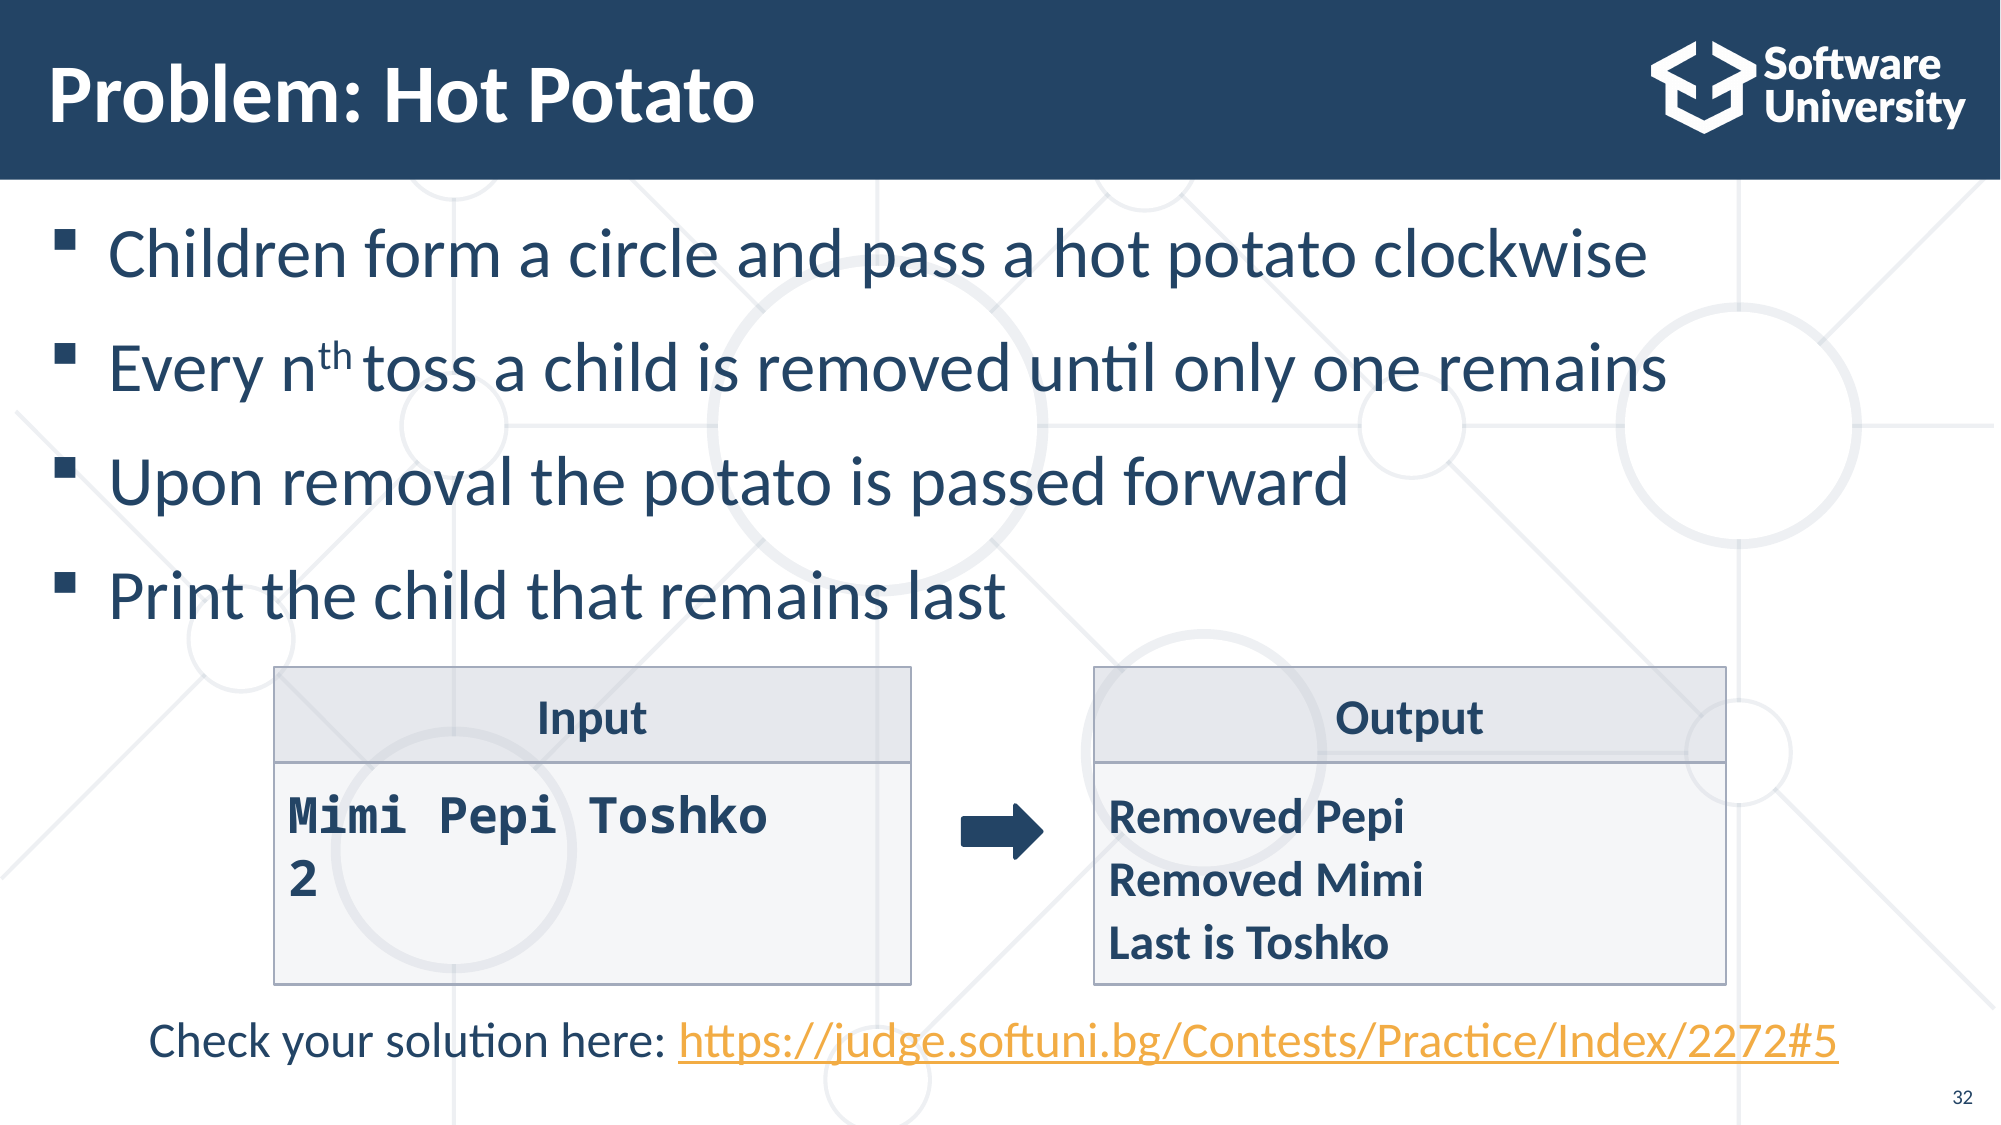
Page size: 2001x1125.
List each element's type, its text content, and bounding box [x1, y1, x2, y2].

slide_number 32 [1927, 1067, 1989, 1117]
text_box Check your solution here: https://judge.softuni.bg/Contests/Practice/Index/2272#5 [124, 999, 1863, 1075]
picture [1651, 41, 1966, 134]
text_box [273, 666, 1727, 985]
title Problem: Hot Potato [31, 16, 1625, 162]
list Children form a circle and pass a hot potato clockwise Every nth toss a child is removed until only one remains Upon removal the potato is passed forward Print the child that remains last [31, 196, 1970, 1104]
